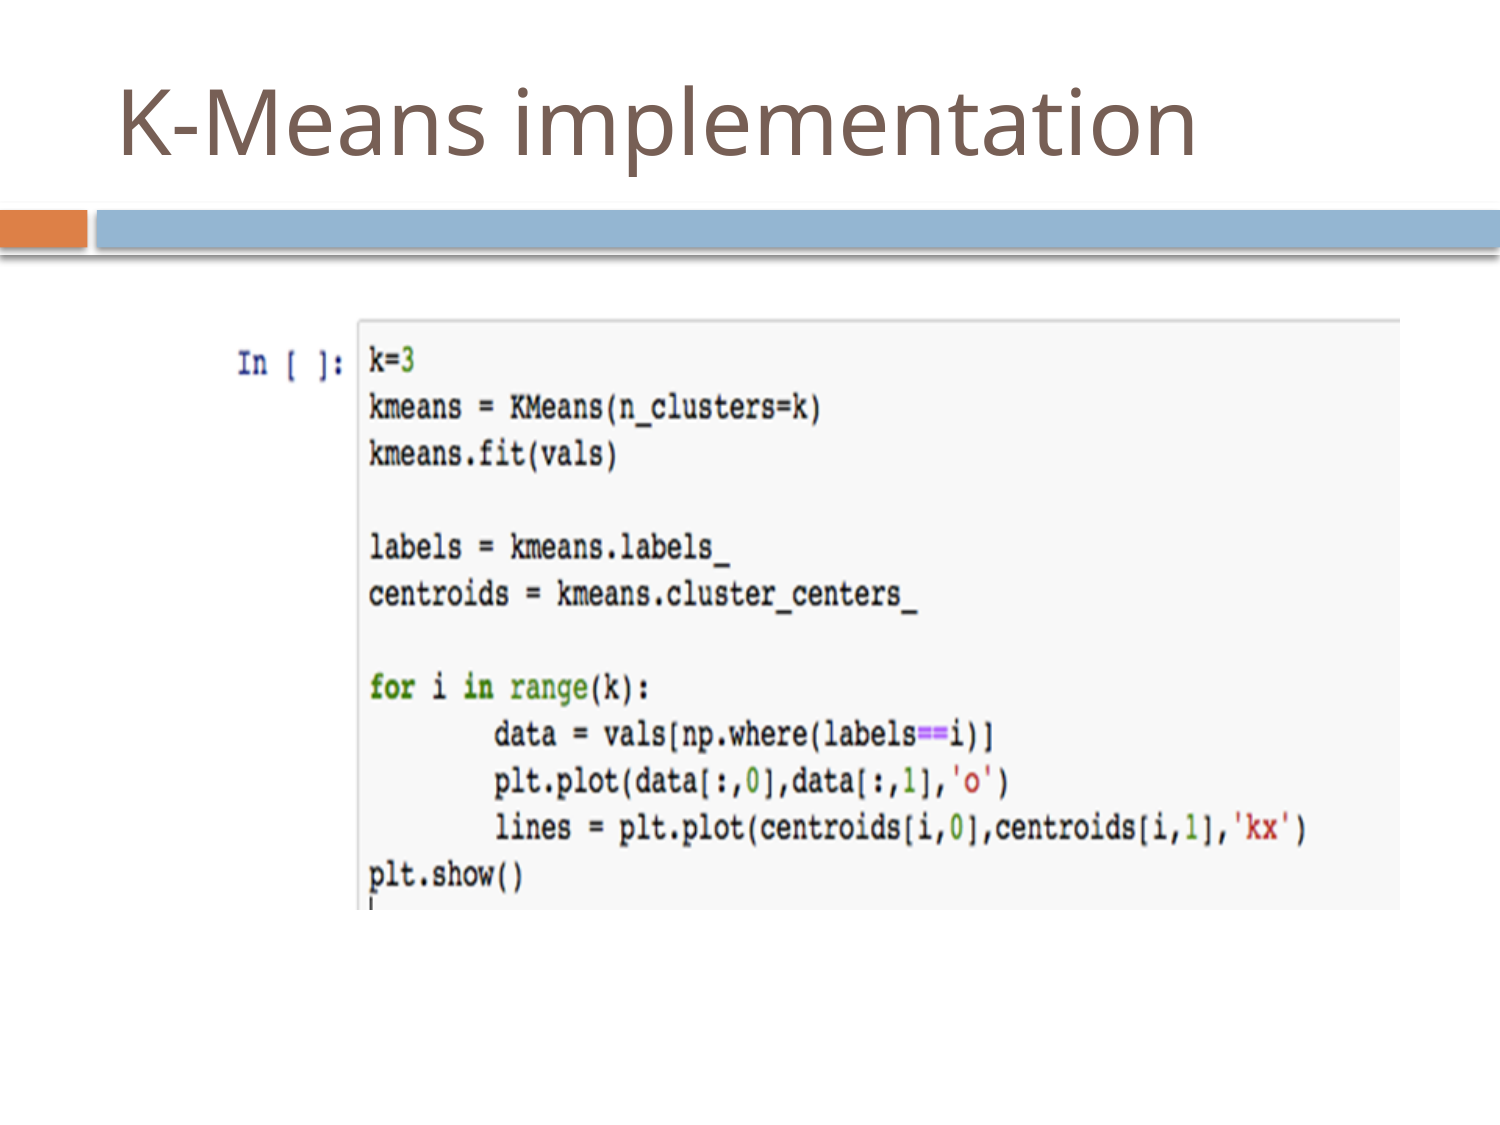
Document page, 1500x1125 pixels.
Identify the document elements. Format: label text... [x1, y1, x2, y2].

title K-Means implementation [100, 37, 1438, 200]
picture [187, 312, 1401, 910]
